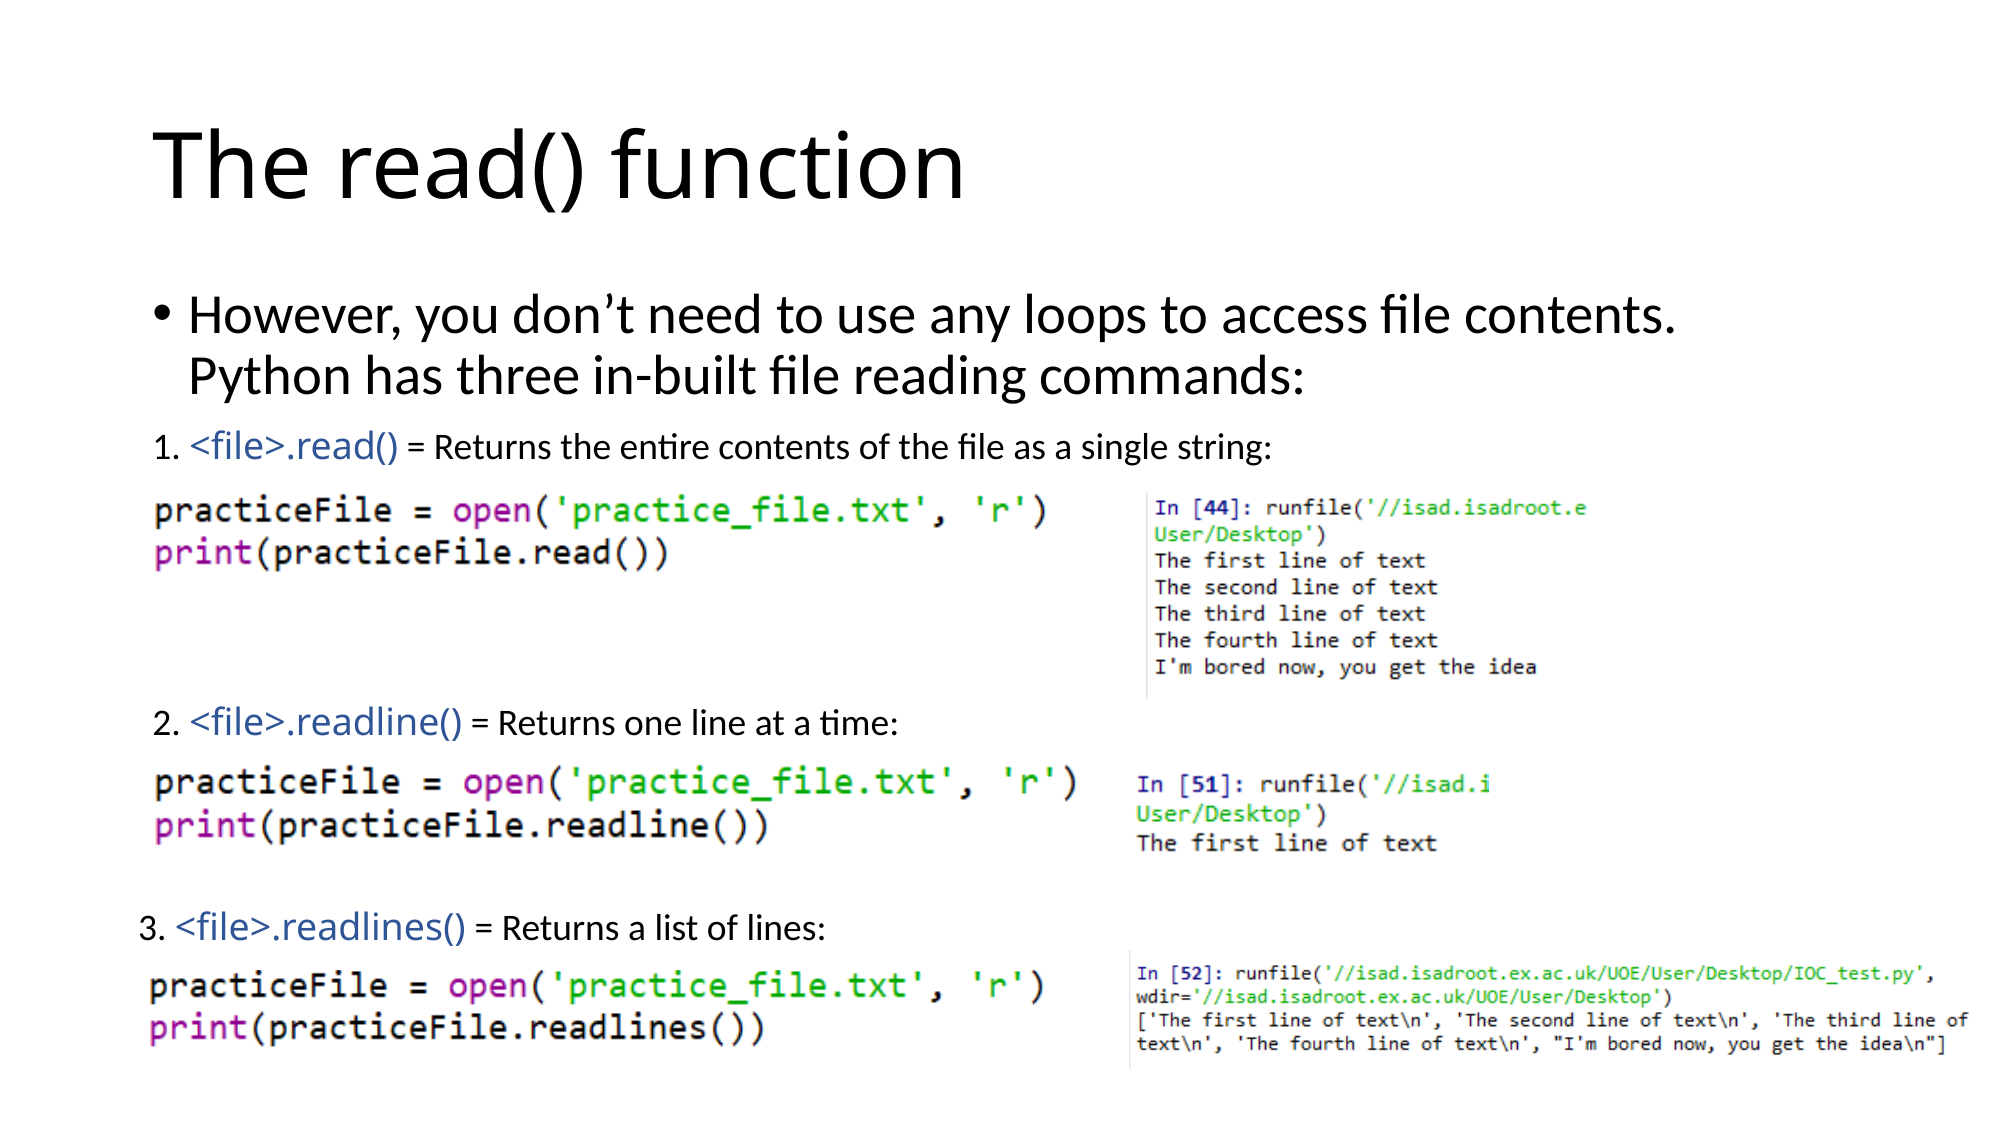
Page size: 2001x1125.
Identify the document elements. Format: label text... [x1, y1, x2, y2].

picture [1129, 950, 1980, 1070]
text_box 1. <file>.read() = Returns the entire contents of the file as a single string: [137, 414, 1722, 474]
list However, you don’t need to use any loops to access file contents. Python has three in-built file reading commands: [137, 277, 1863, 415]
picture [147, 491, 1070, 579]
picture [1146, 492, 1587, 699]
text_box 3. <file>.readlines() = Returns a list of lines: [123, 896, 1708, 956]
title The read() function [137, 59, 1863, 277]
picture [149, 970, 1055, 1054]
text_box 2. <file>.readline() = Returns one line at a time: [137, 690, 1722, 751]
picture [147, 760, 1107, 847]
picture [1129, 757, 1489, 877]
